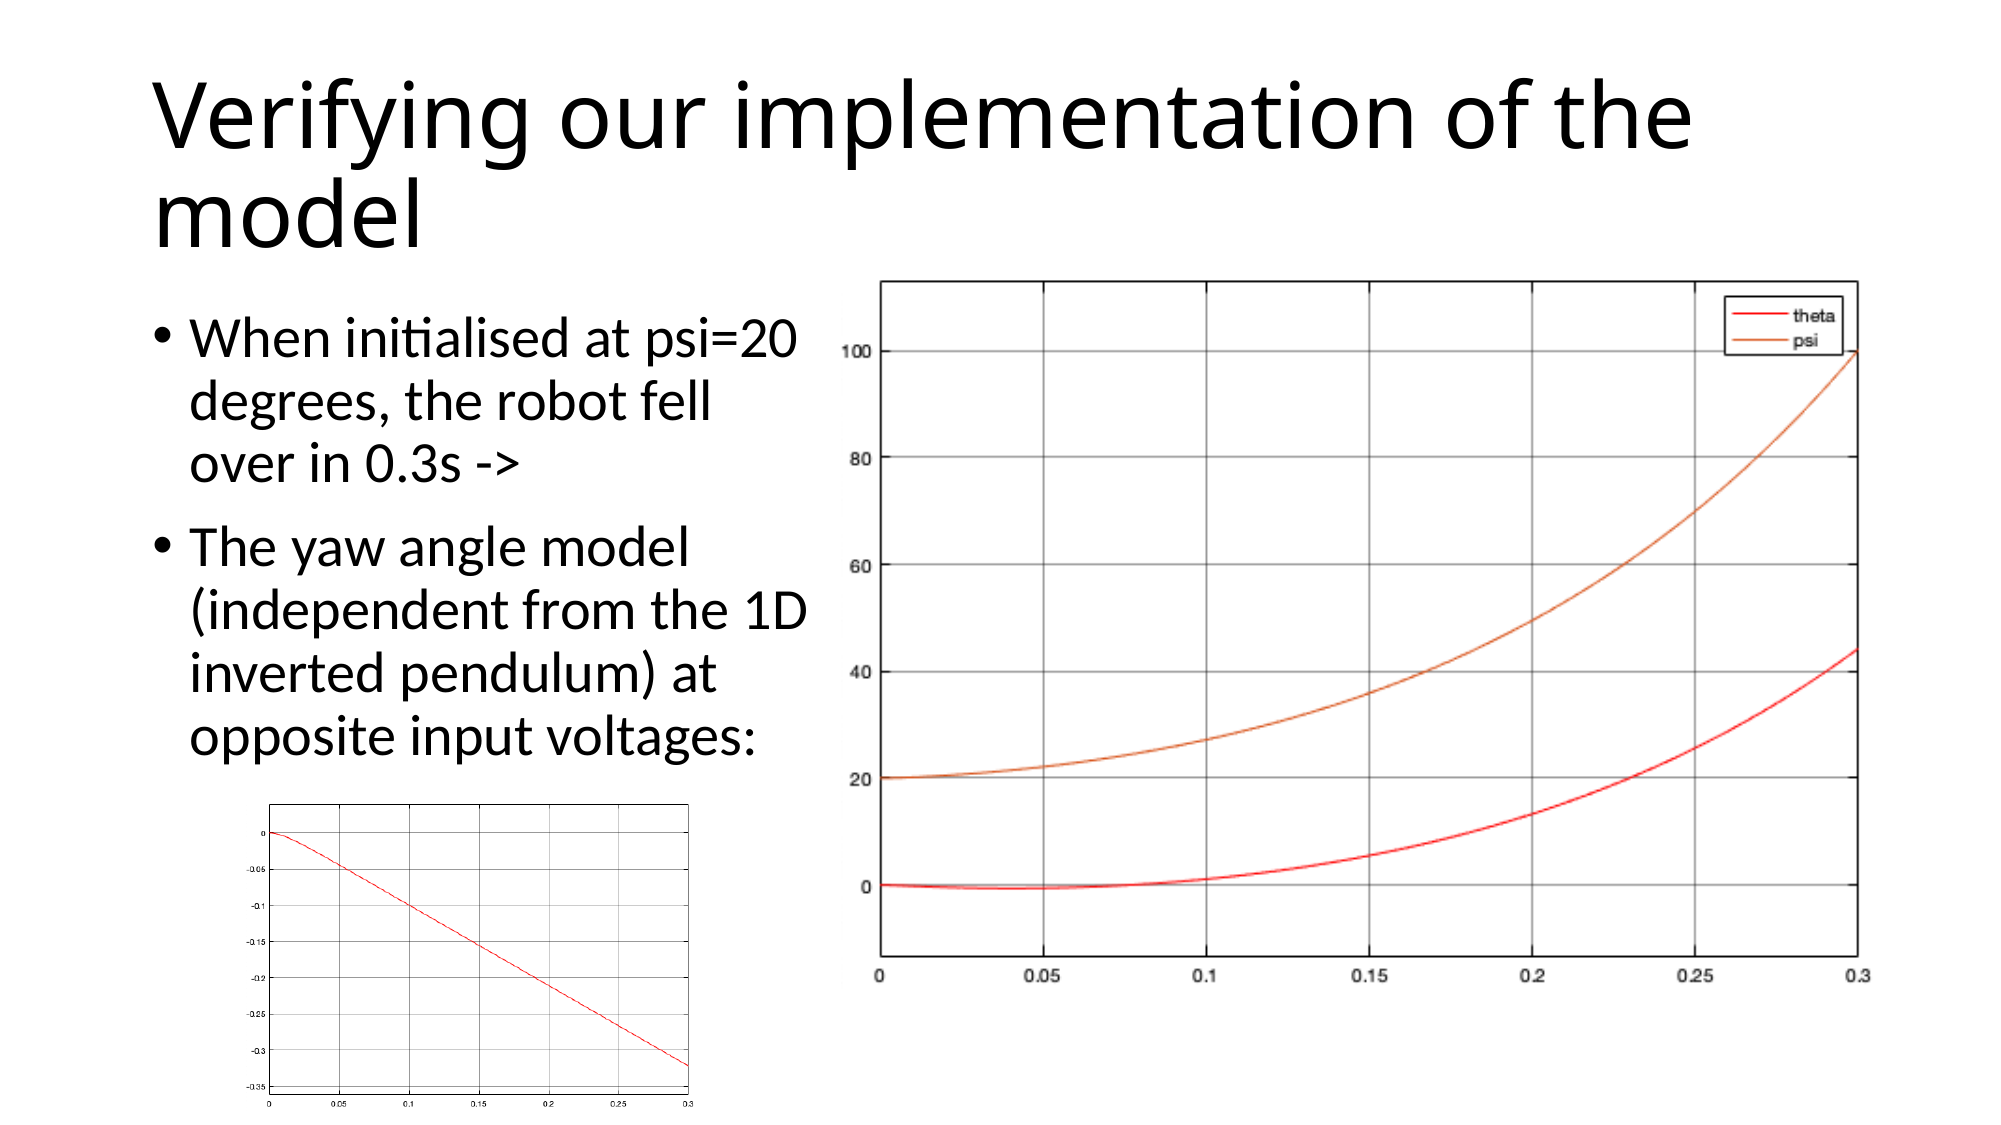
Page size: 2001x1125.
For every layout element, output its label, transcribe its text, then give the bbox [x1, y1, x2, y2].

picture [840, 279, 1876, 990]
title Verifying our implementation of the model [137, 59, 1863, 278]
picture [246, 801, 697, 1111]
list When initialised at psi=20 degrees, the robot fell over in 0.3s -> The yaw angle model (independent from the 1D inverted pendulum) at opposite input voltages: [137, 299, 839, 1014]
